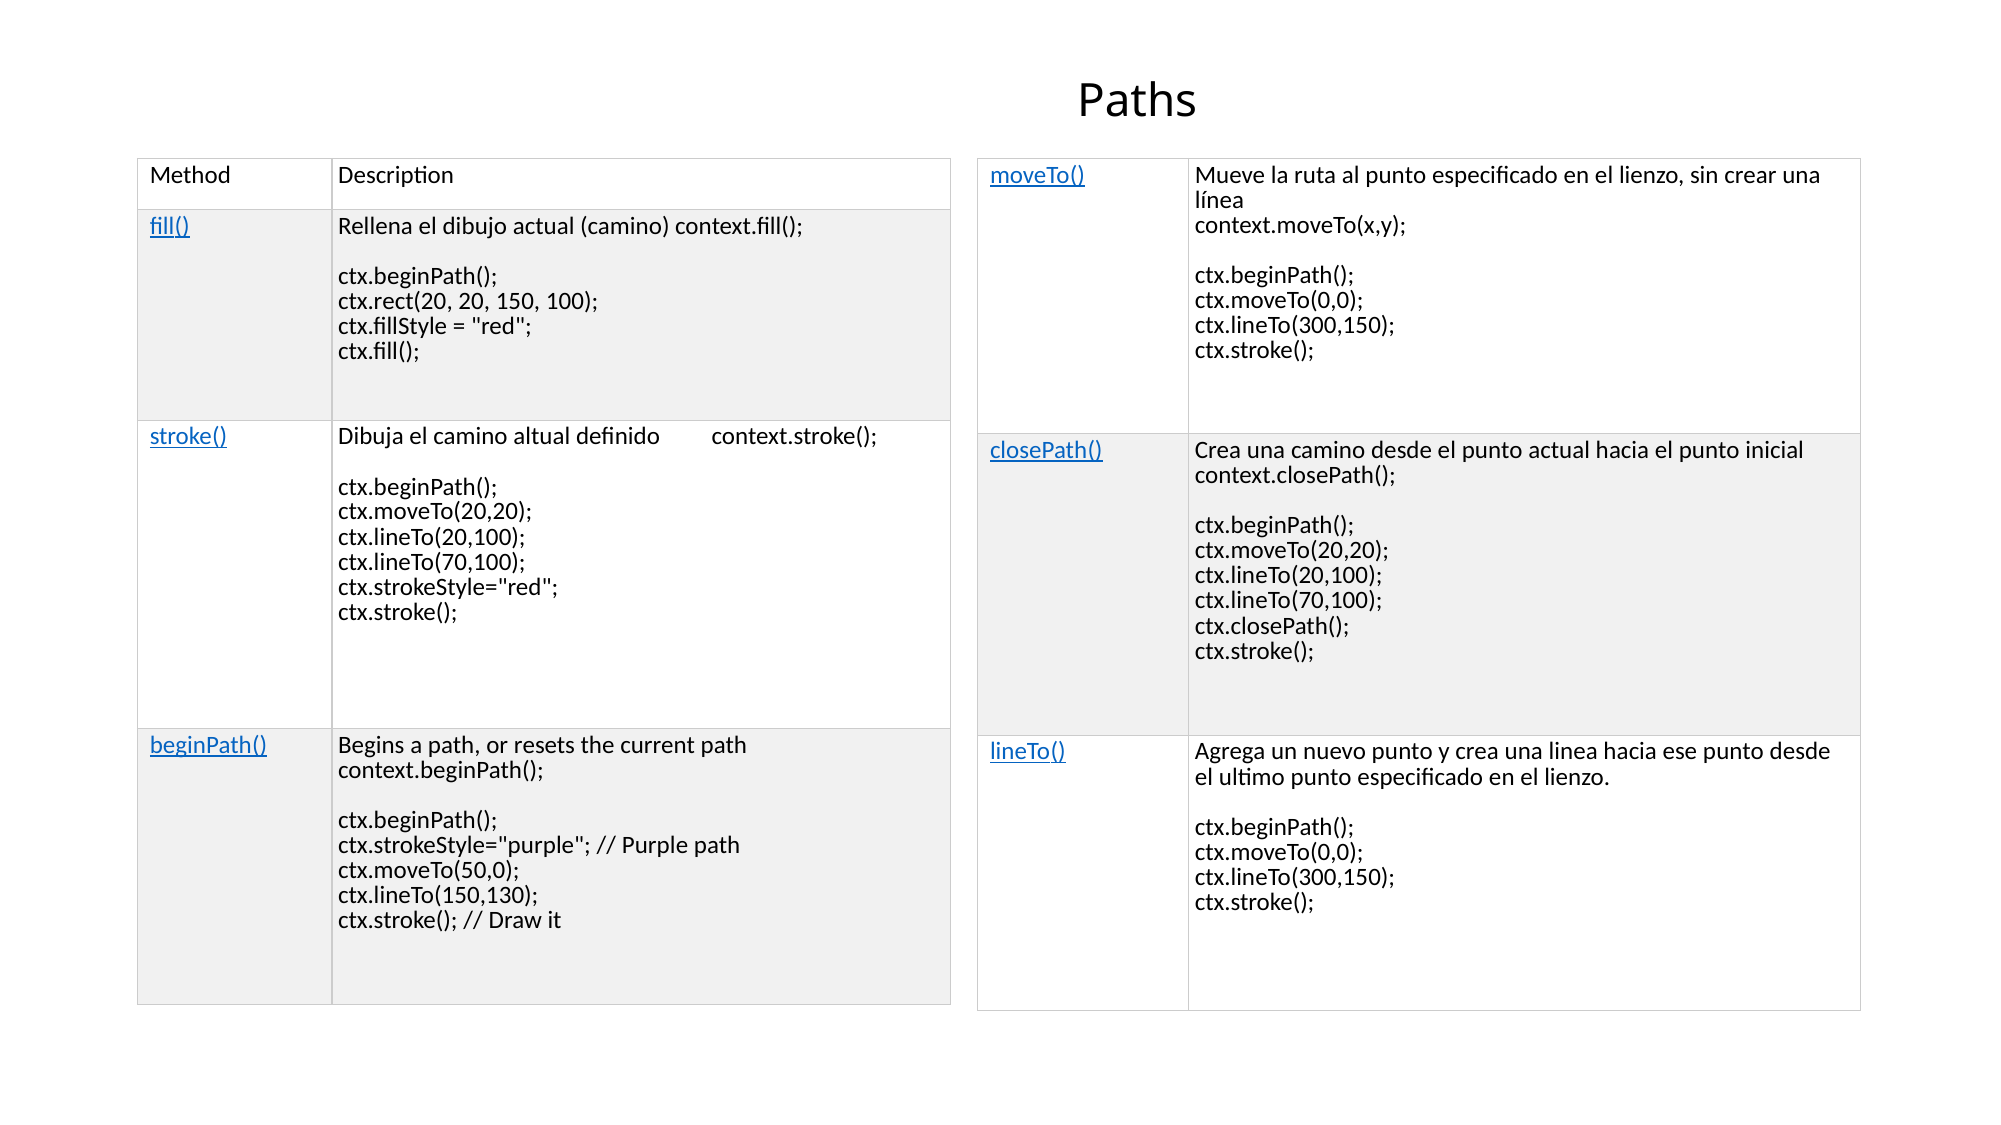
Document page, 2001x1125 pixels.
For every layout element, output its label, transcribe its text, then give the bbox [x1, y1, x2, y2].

text_box Paths [1077, 60, 1198, 158]
table_cell beginPath() [138, 729, 331, 1004]
table_cell lineTo() [978, 736, 1188, 1010]
table_cell Crea una camino desde el punto actual hacia el punto inicial context.closePath(); ctx.beginPath(); ctx.moveTo(20,20); ctx.lineTo(20,100); ctx.lineTo(70,100); ctx.closePath(); ctx.stroke(); [1189, 434, 1860, 735]
table_cell Agrega un nuevo punto y crea una linea hacia ese punto desde el ultimo punto especificado en el lienzo. ctx.beginPath(); ctx.moveTo(0,0); ctx.lineTo(300,150); ctx.stroke(); [1189, 736, 1860, 1010]
table_cell Begins a path, or resets the current path context.beginPath(); ctx.beginPath(); ctx.strokeStyle="purple"; // Purple path ctx.moveTo(50,0); ctx.lineTo(150,130); ctx.stroke(); // Draw it [333, 729, 950, 1004]
table_cell fill() [138, 210, 331, 420]
table_header Method [138, 159, 331, 209]
table_header moveTo() [978, 159, 1188, 433]
table_cell stroke() [138, 421, 331, 728]
table_cell Rellena el dibujo actual (camino) context.fill(); ctx.beginPath(); ctx.rect(20, 20, 150, 100); ctx.fillStyle = "red"; ctx.fill(); [333, 210, 950, 420]
table_cell closePath() [978, 434, 1188, 735]
table_header Mueve la ruta al punto especificado en el lienzo, sin crear una línea context.moveTo(x,y); ctx.beginPath(); ctx.moveTo(0,0); ctx.lineTo(300,150); ctx.stroke(); [1189, 159, 1860, 433]
table_cell Dibuja el camino altual definido context.stroke(); ctx.beginPath(); ctx.moveTo(20,20); ctx.lineTo(20,100); ctx.lineTo(70,100); ctx.strokeStyle="red"; ctx.stroke(); [333, 421, 950, 728]
table_header Description [333, 159, 950, 209]
